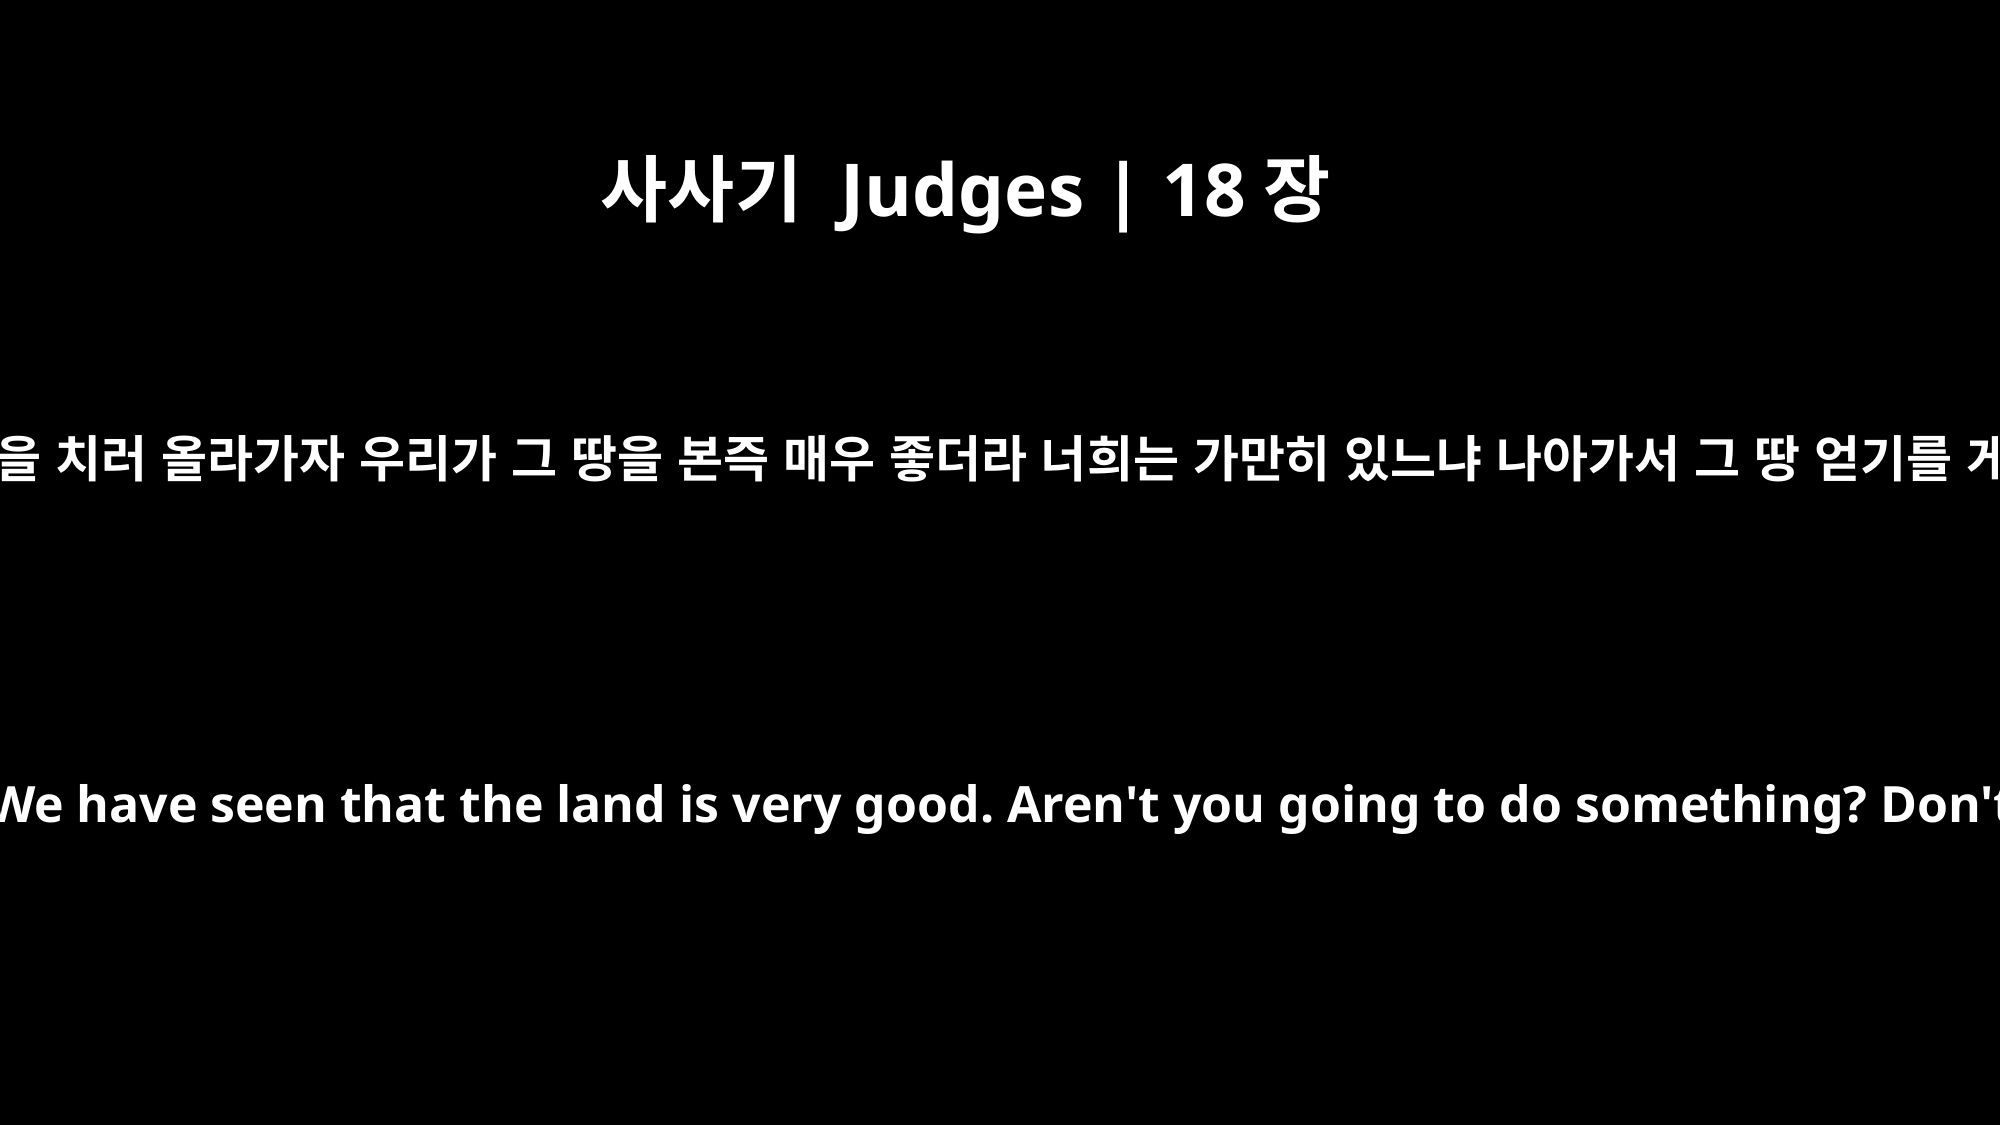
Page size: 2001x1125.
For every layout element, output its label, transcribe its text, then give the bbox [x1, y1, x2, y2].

text_box 9 이르되 일어나 그들을 치러 올라가자 우리가 그 땅을 본즉 매우 좋더라 너희는 가만히 있느냐 나아가서 그 땅 얻기를 게을리 하지 말라 [0, 359, 2000, 495]
text_box They answered, "Come on, let's attack them! We have seen that the land is very good. Aren't you going to do something? Don't hesitate to go there and take it over. [0, 764, 2000, 840]
text_box 사사기 Judges | 18장 [585, 136, 1347, 239]
